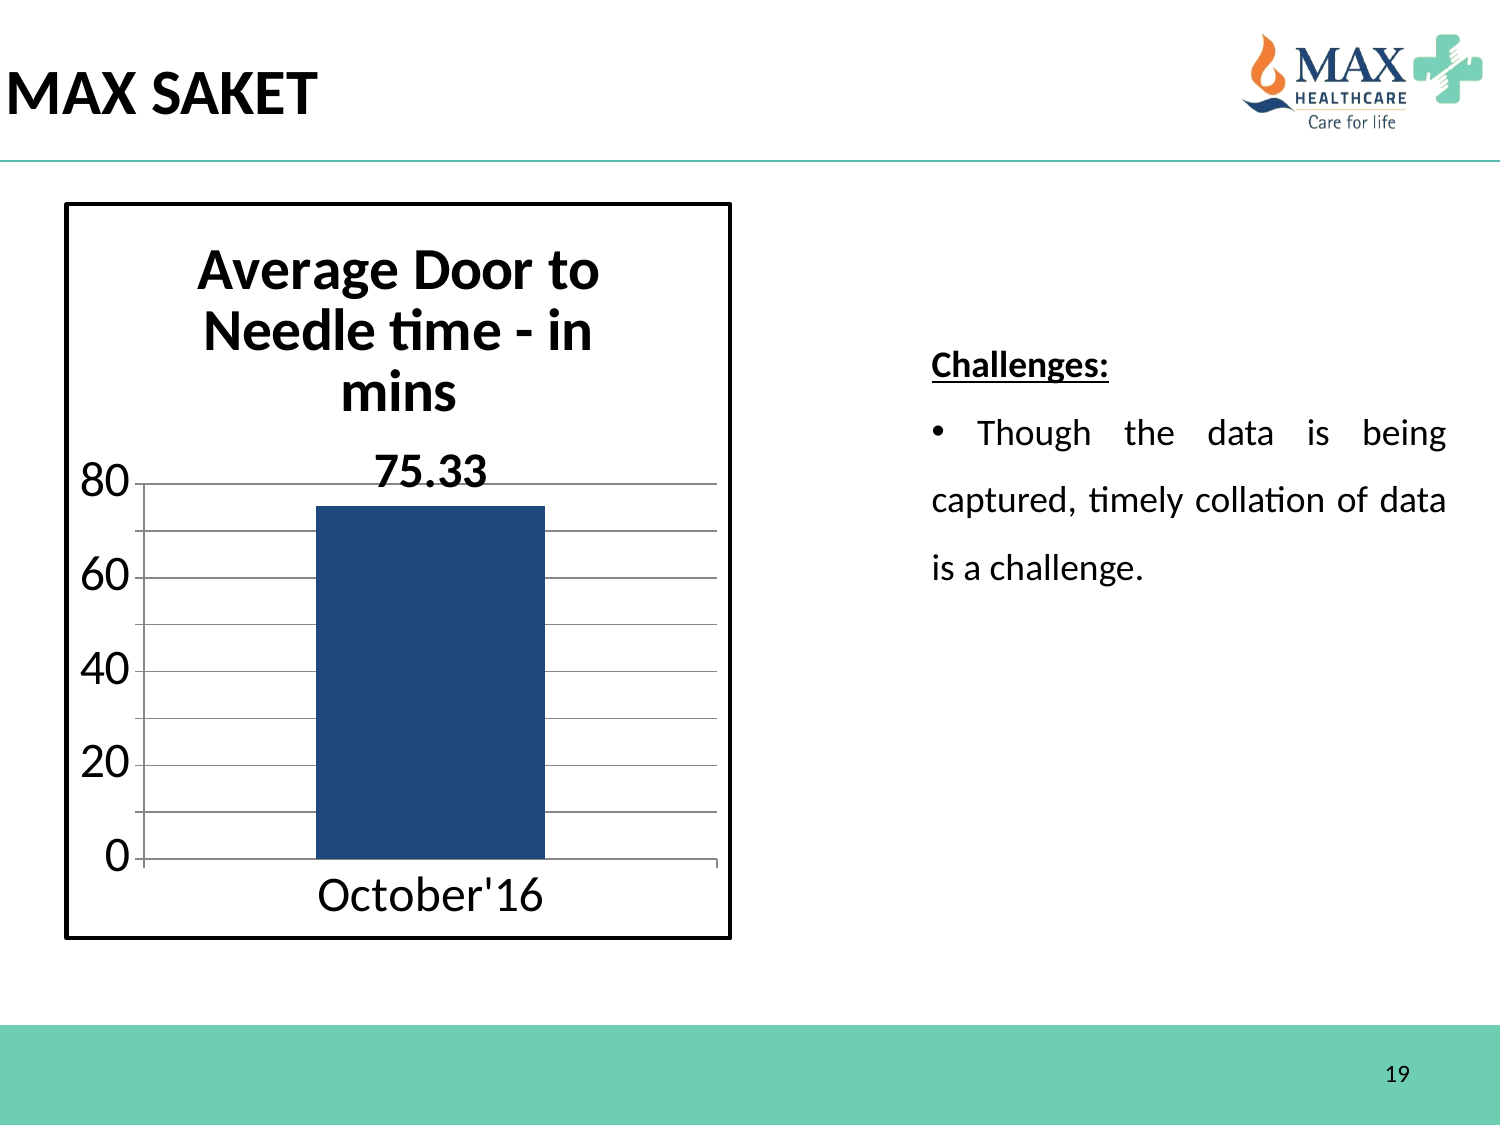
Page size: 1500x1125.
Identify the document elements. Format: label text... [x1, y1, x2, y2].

text_box Challenges: Though the data is being captured, timely collation of data is a challenge. [925, 312, 1454, 662]
slide_number 19 [1074, 1042, 1425, 1103]
chart [64, 201, 733, 941]
text_box MAX SAKET [0, 44, 988, 134]
picture [1234, 26, 1490, 138]
